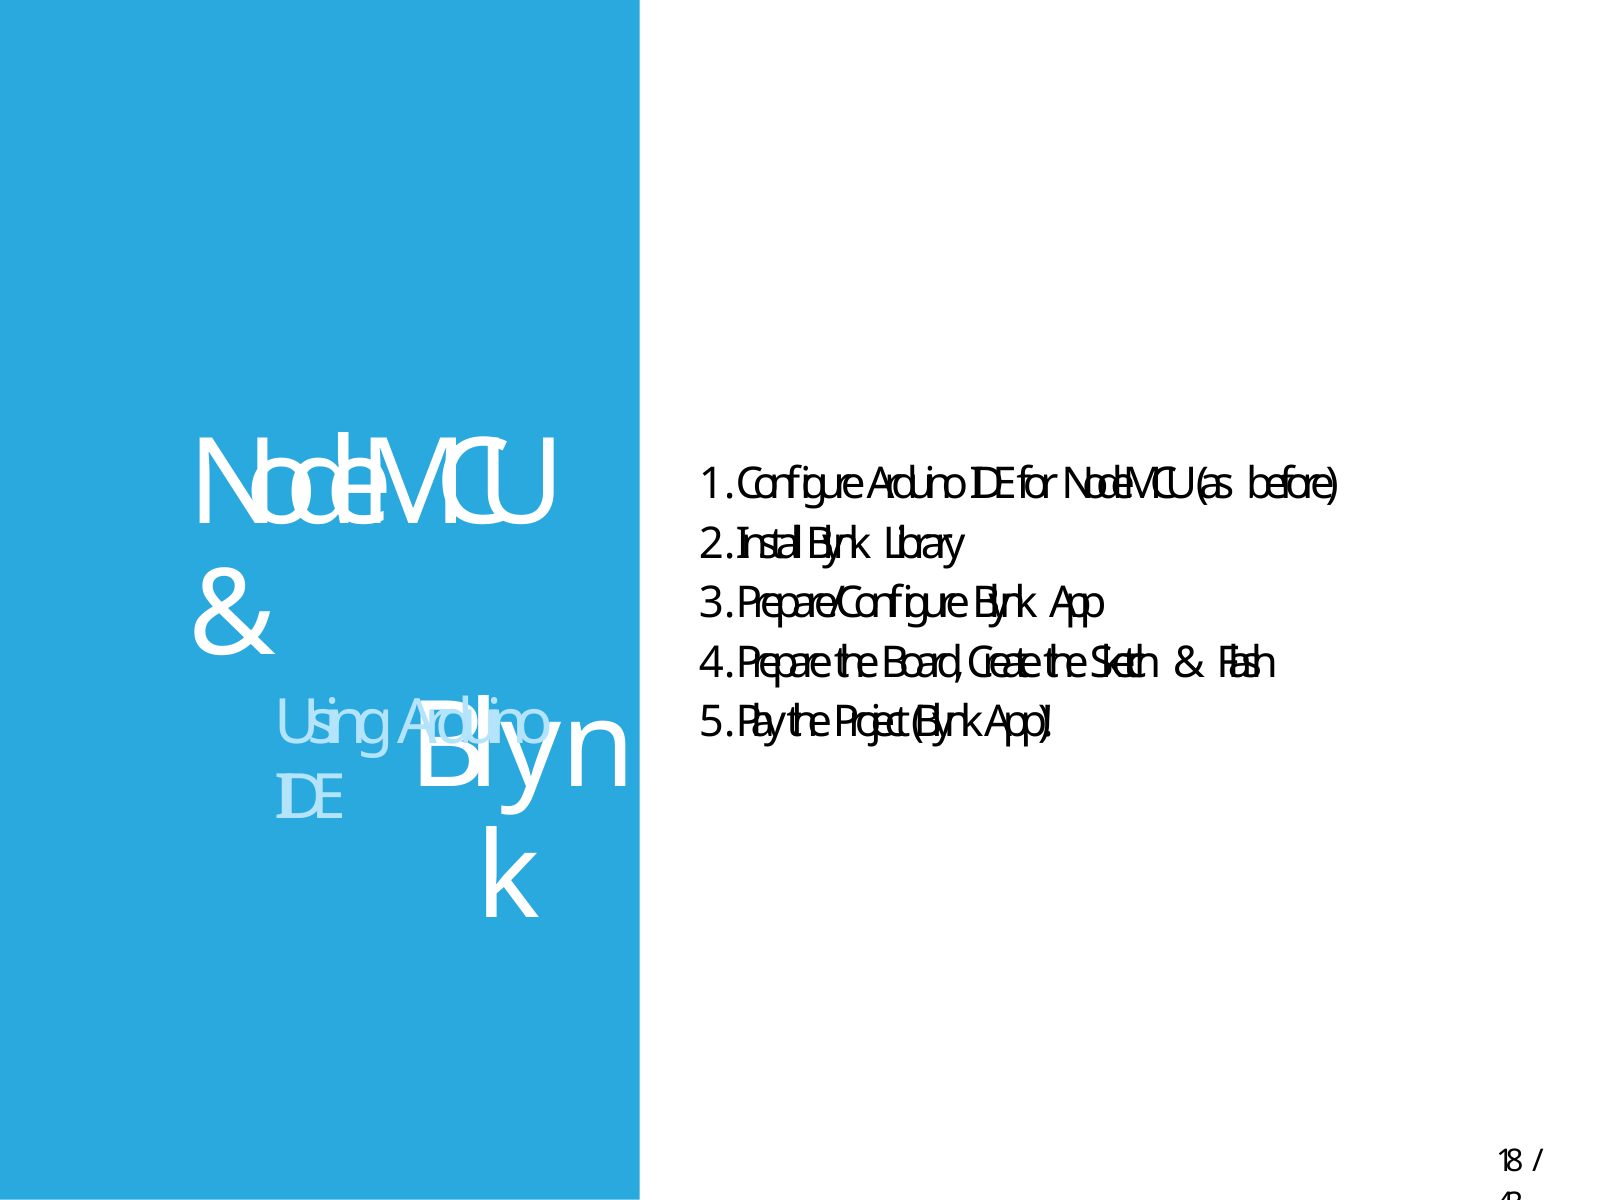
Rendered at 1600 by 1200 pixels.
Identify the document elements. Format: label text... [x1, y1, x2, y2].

text_box Using Arduino IDE [272, 679, 611, 831]
text_box [0, 0, 640, 1200]
text_box Configure Arduino IDE for NodeMCU (as before) Install Blynk Library Prepare/Configure Blynk App Prepare the Board, Create the Sketch & Flash Play the Project (Blynk App)! [697, 446, 1417, 746]
title NodeMCU & Blynk [185, 413, 611, 942]
slide_number 20 / 43 [1491, 1135, 1571, 1200]
